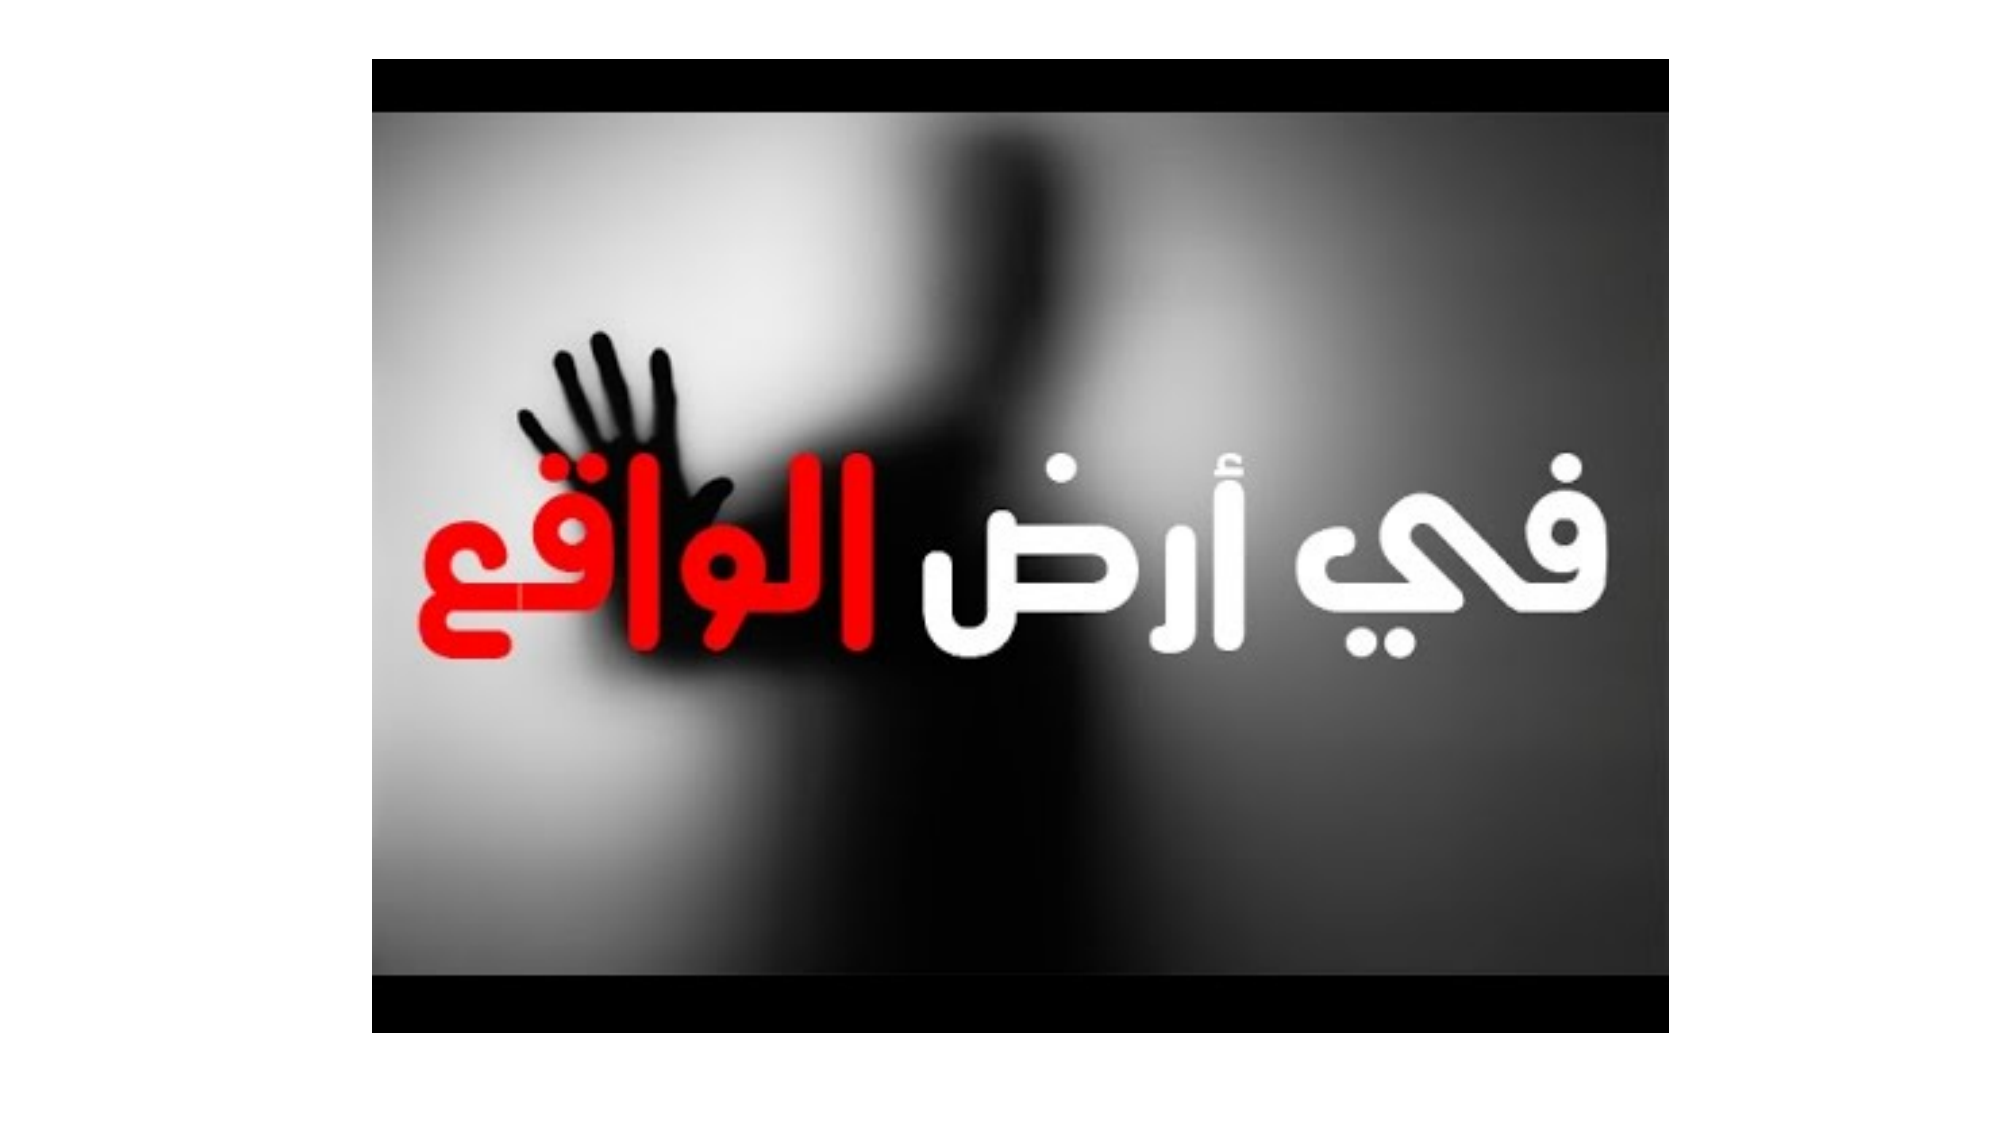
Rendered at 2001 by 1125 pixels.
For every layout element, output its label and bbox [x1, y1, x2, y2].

picture [372, 59, 1669, 1033]
